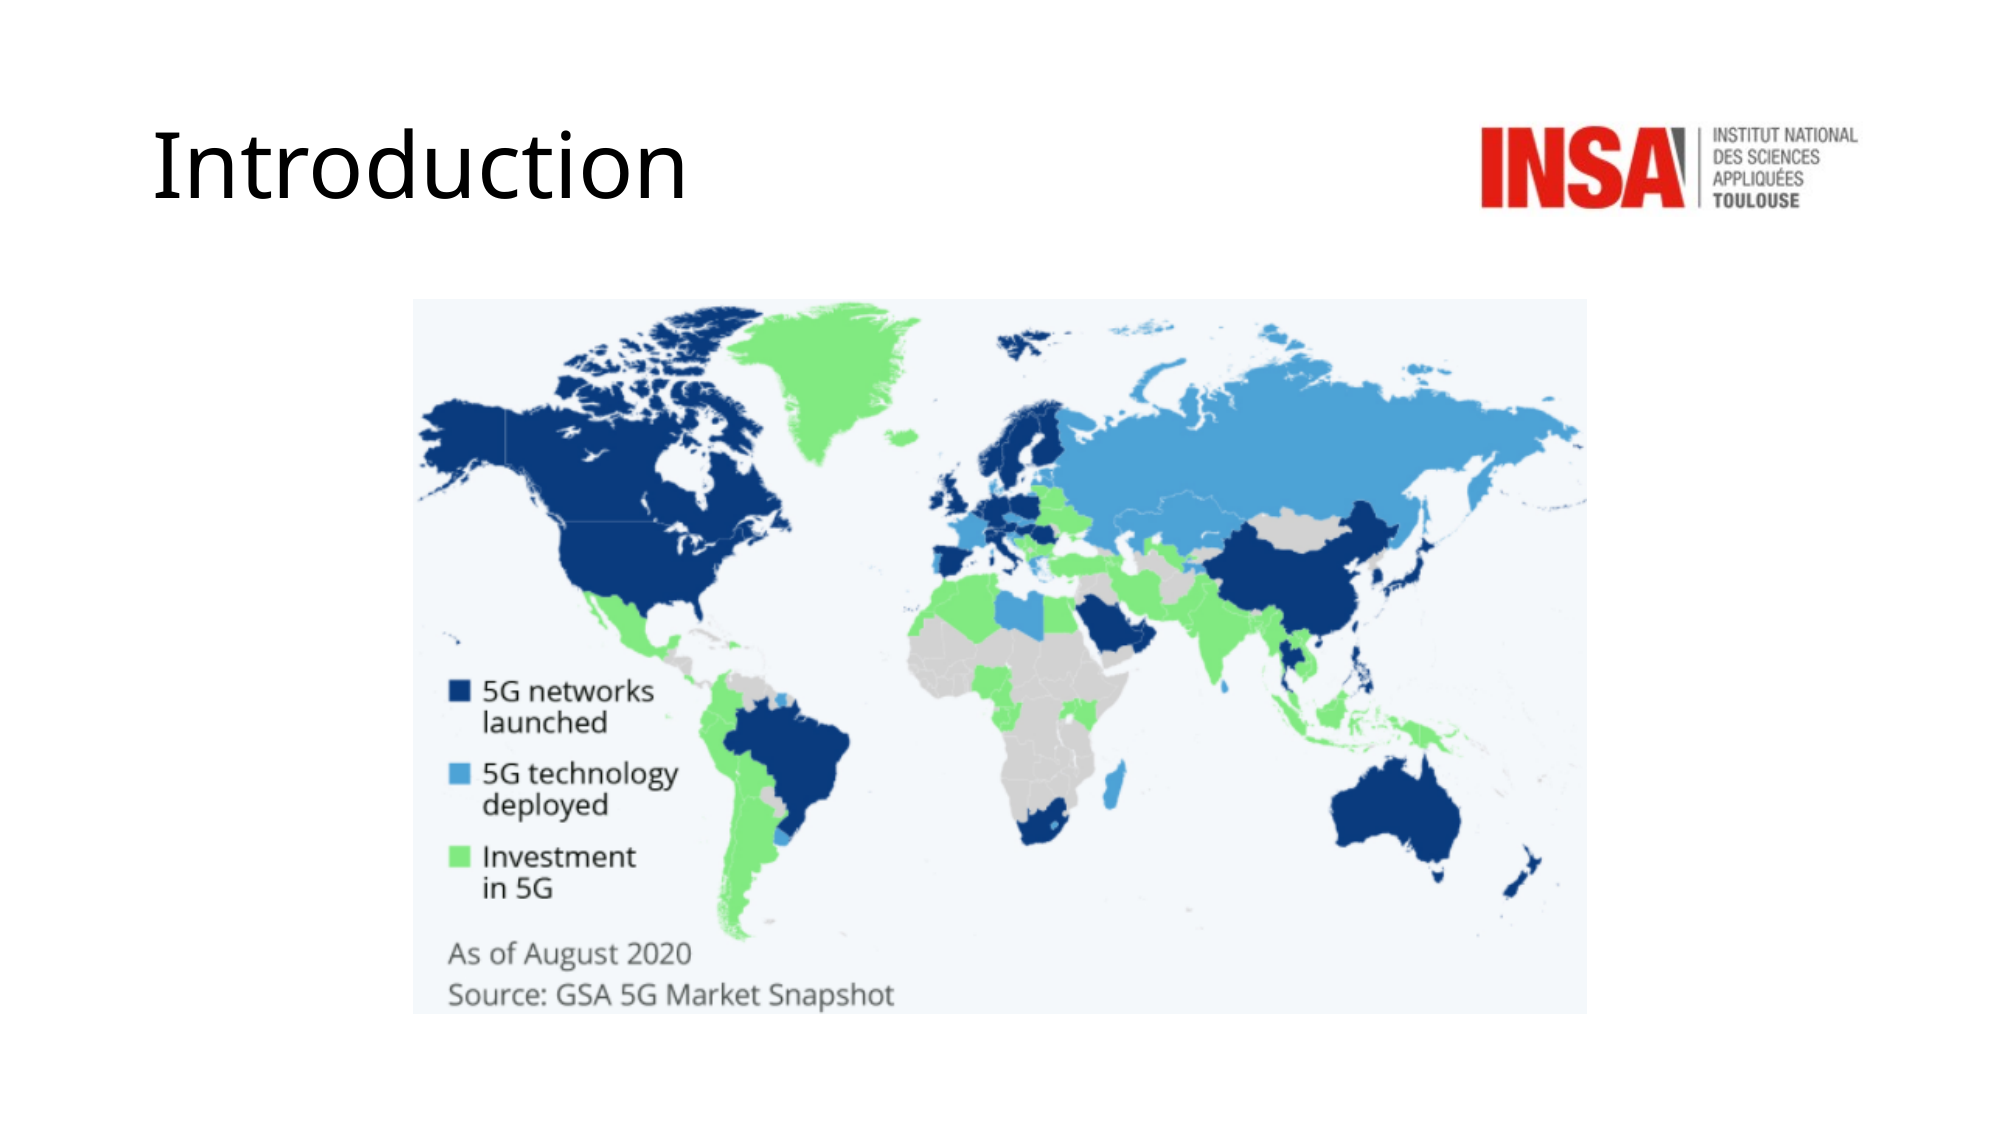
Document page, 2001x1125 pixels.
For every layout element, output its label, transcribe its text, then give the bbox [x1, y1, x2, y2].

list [413, 299, 1587, 1014]
title Introduction [137, 59, 1863, 278]
picture [1479, 120, 1863, 217]
